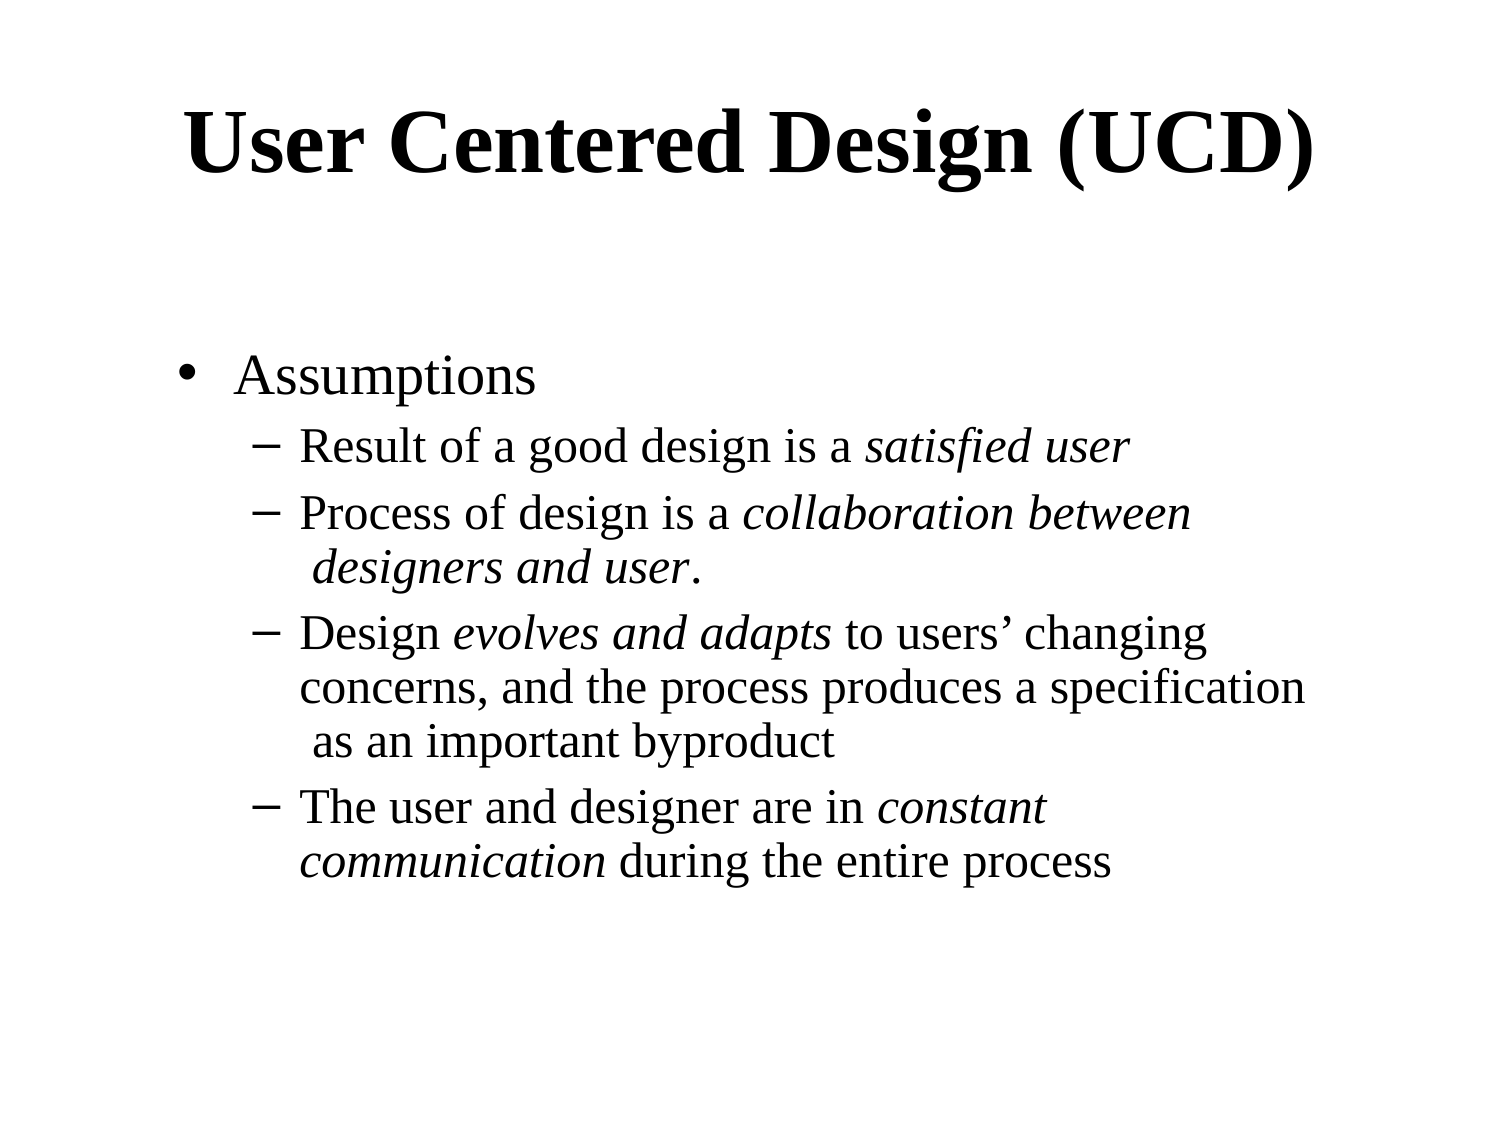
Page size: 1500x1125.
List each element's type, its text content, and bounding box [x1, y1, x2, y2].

text_box Assumptions Result of a good design is a satisfied user Process of design is a collaboration between designers and user. Design evolves and adapts to users’ changing concerns, and the process produces a specification as an important byproduct The user and designer are in constant communication during the entire process [175, 326, 1309, 888]
title User Centered Design (UCD) [180, 78, 1319, 269]
